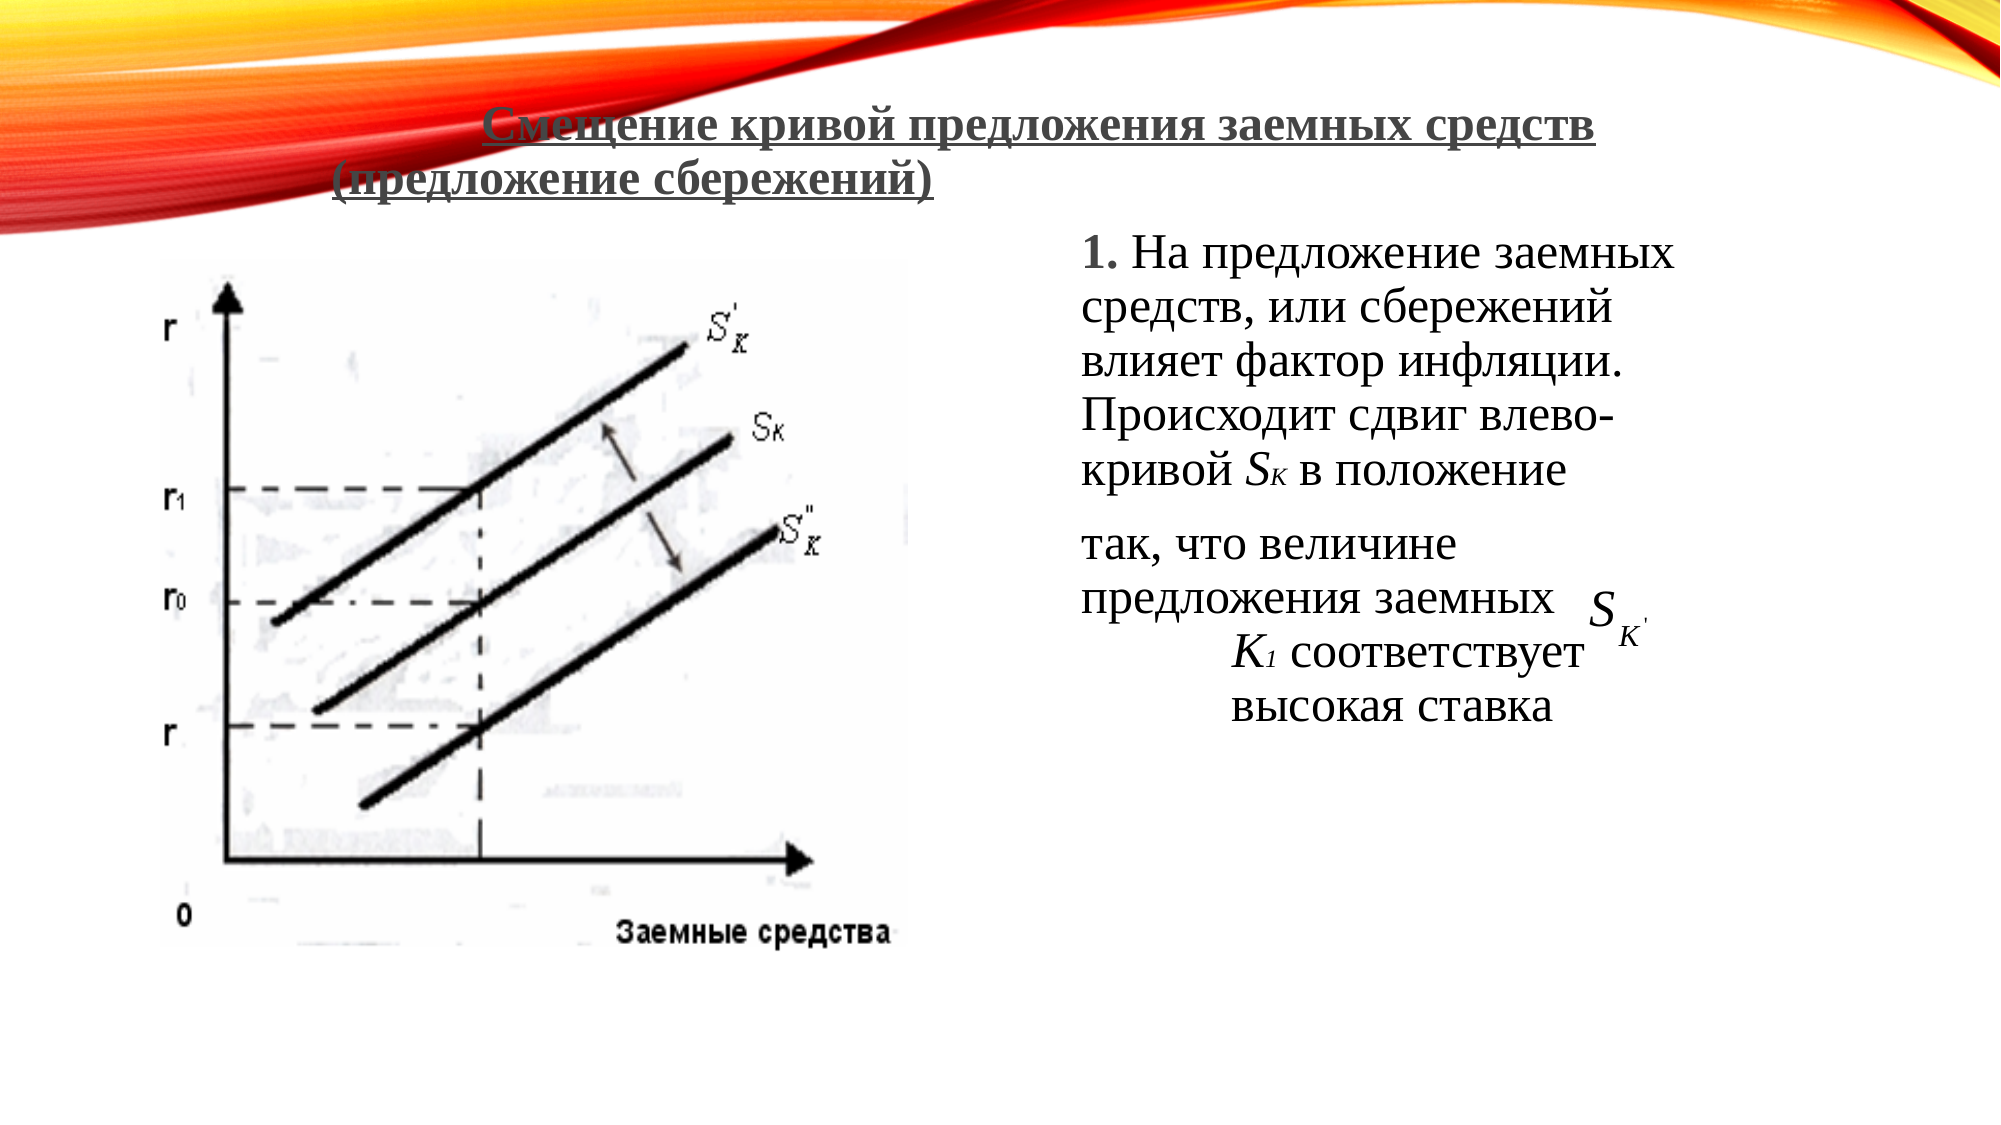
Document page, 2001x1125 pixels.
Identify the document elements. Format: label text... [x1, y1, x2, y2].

picture [156, 251, 908, 964]
picture [0, 0, 2000, 237]
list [1580, 573, 1660, 658]
list Смещение кривой предложения заемных средств (предложение сбережений) 1. На предложение заемных средств, или сбережений влияет фактор инфляции. Происходит сдвиг влево-вверх кривой SK в положение так, что величине предложения заемных средств К1 соответствует более высокая ставка процента r1 [279, 89, 1721, 1094]
